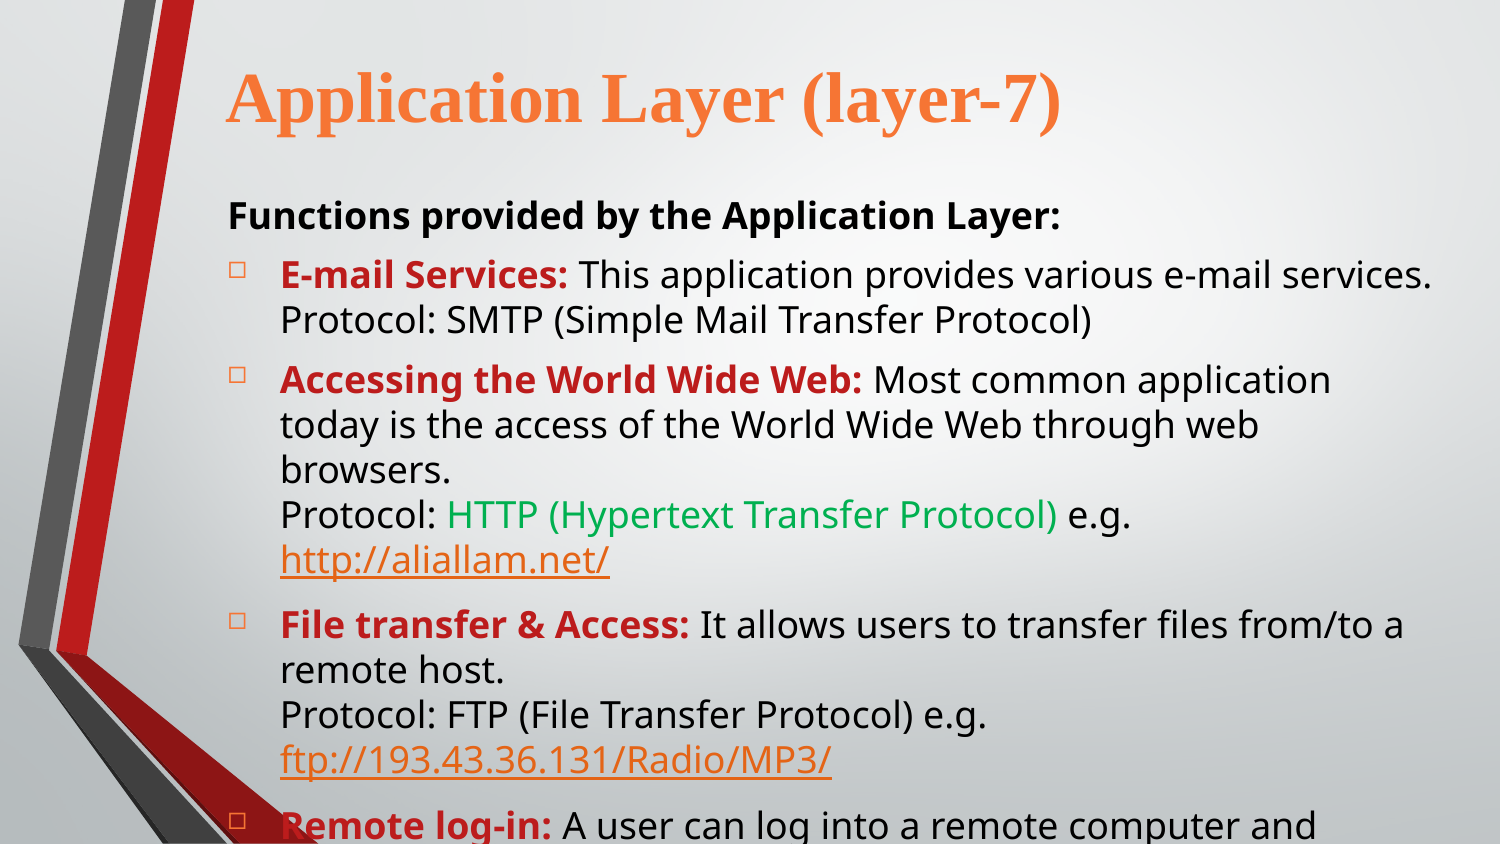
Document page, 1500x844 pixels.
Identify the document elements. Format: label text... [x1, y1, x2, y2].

text_box Application Layer (layer-7) [225, 46, 1325, 140]
text_box Functions provided by the Application Layer: E-mail Services: This application provides various e-mail services. Protocol: SMTP (Simple Mail Transfer Protocol) Accessing the World Wide Web: Most common application today is the access of the World Wide Web through web browsers. Protocol: HTTP (Hypertext Transfer Protocol) e.g. http://aliallam.net/ File transfer & Access: It allows users to transfer files from/to a remote host. Protocol: FTP (File Transfer Protocol) e.g. ftp://193.43.36.131/Radio/MP3/ Remote log-in: A user can log into a remote computer and access the resources of that computer. Protocol: TELNET [212, 184, 1450, 772]
